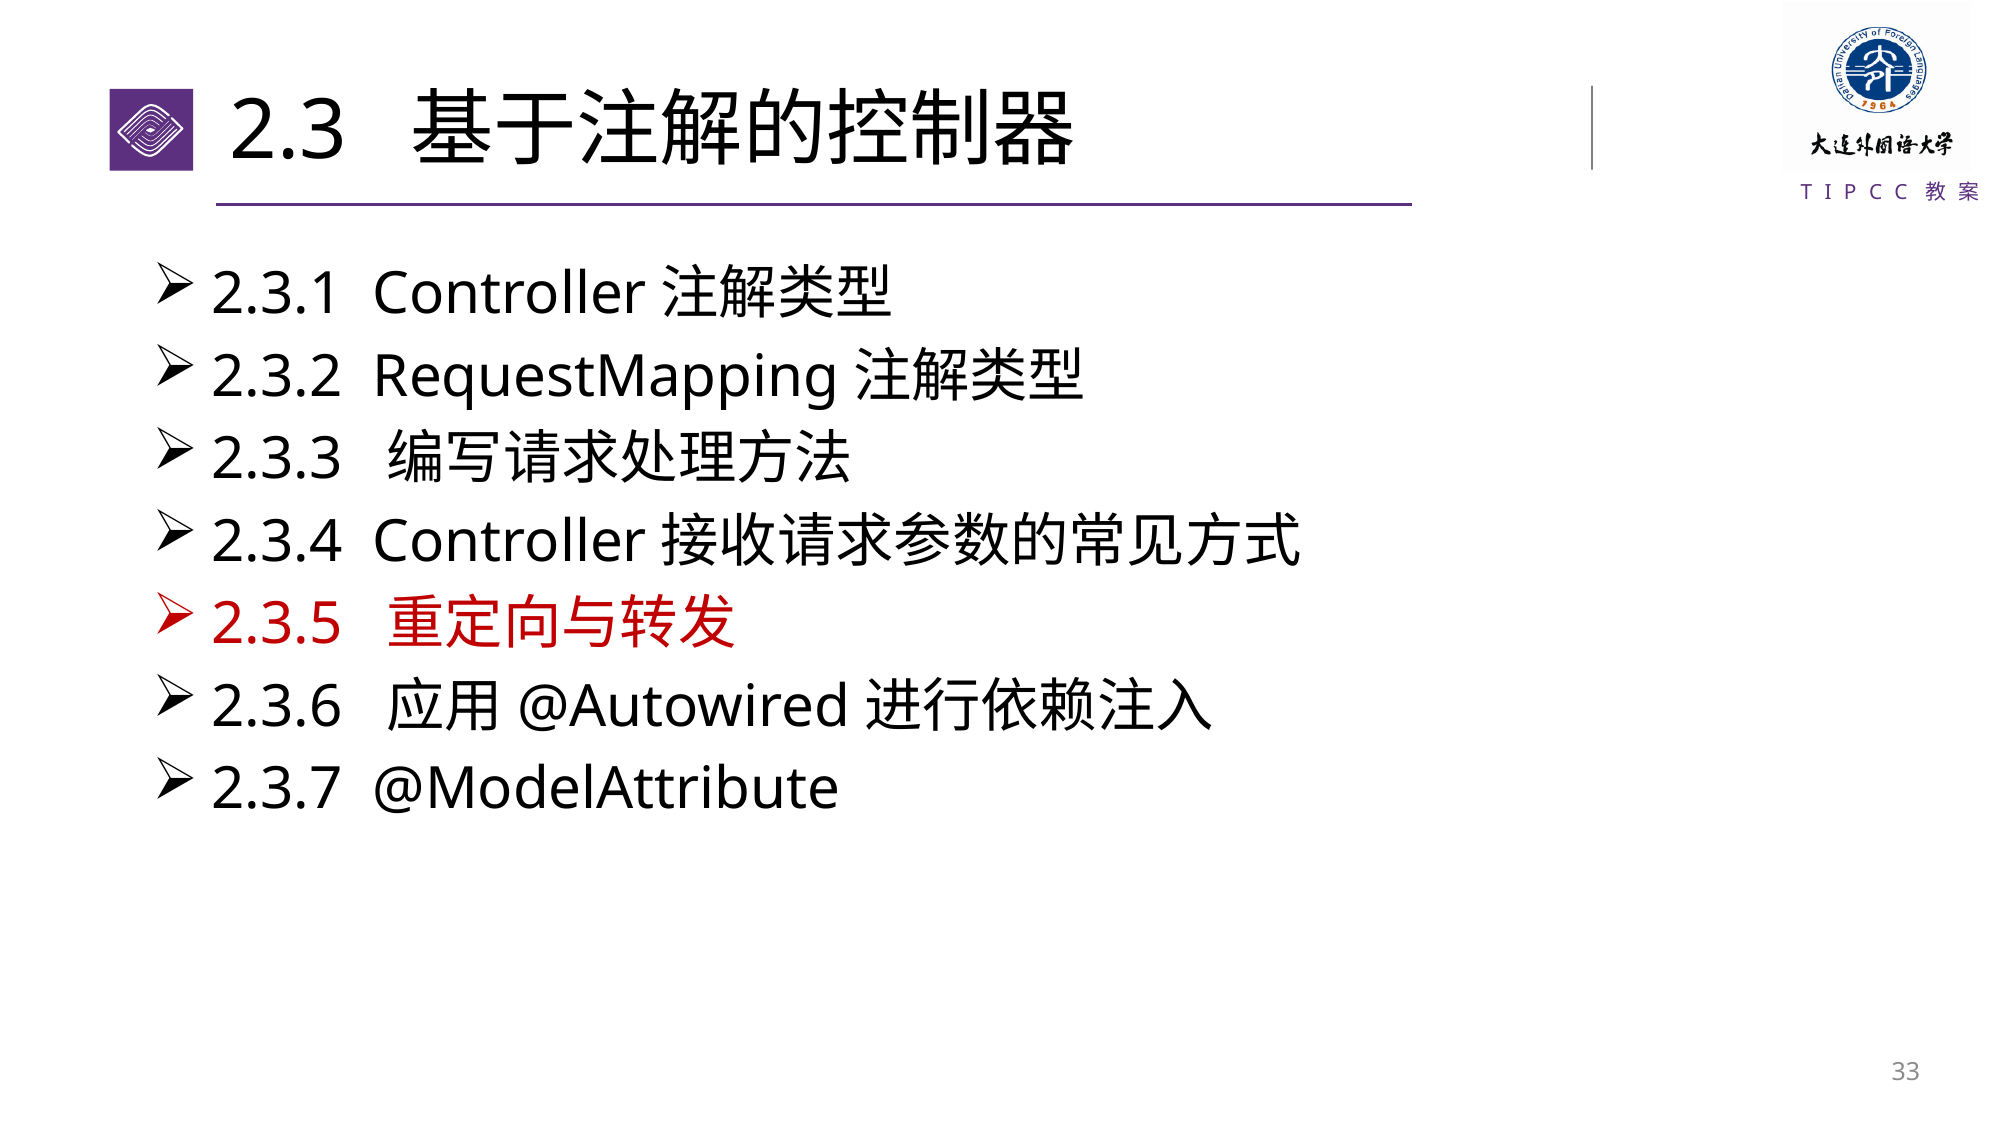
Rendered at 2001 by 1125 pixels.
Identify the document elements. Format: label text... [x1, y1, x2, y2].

title 2.3 基于注解的控制器 [214, 59, 1564, 205]
list 2.3.1 Controller注解类型 2.3.2 RequestMapping注解类型 2.3.3 编写请求处理方法 2.3.4 Controller接收请求参数的常见方式 2.3.5 重定向与转发 2.3.6 应用@Autowired进行依赖注入 2.3.7 @ModelAttribute [137, 247, 1863, 1001]
picture [1782, 2, 1971, 172]
slide_number 32 [1485, 1042, 1936, 1103]
